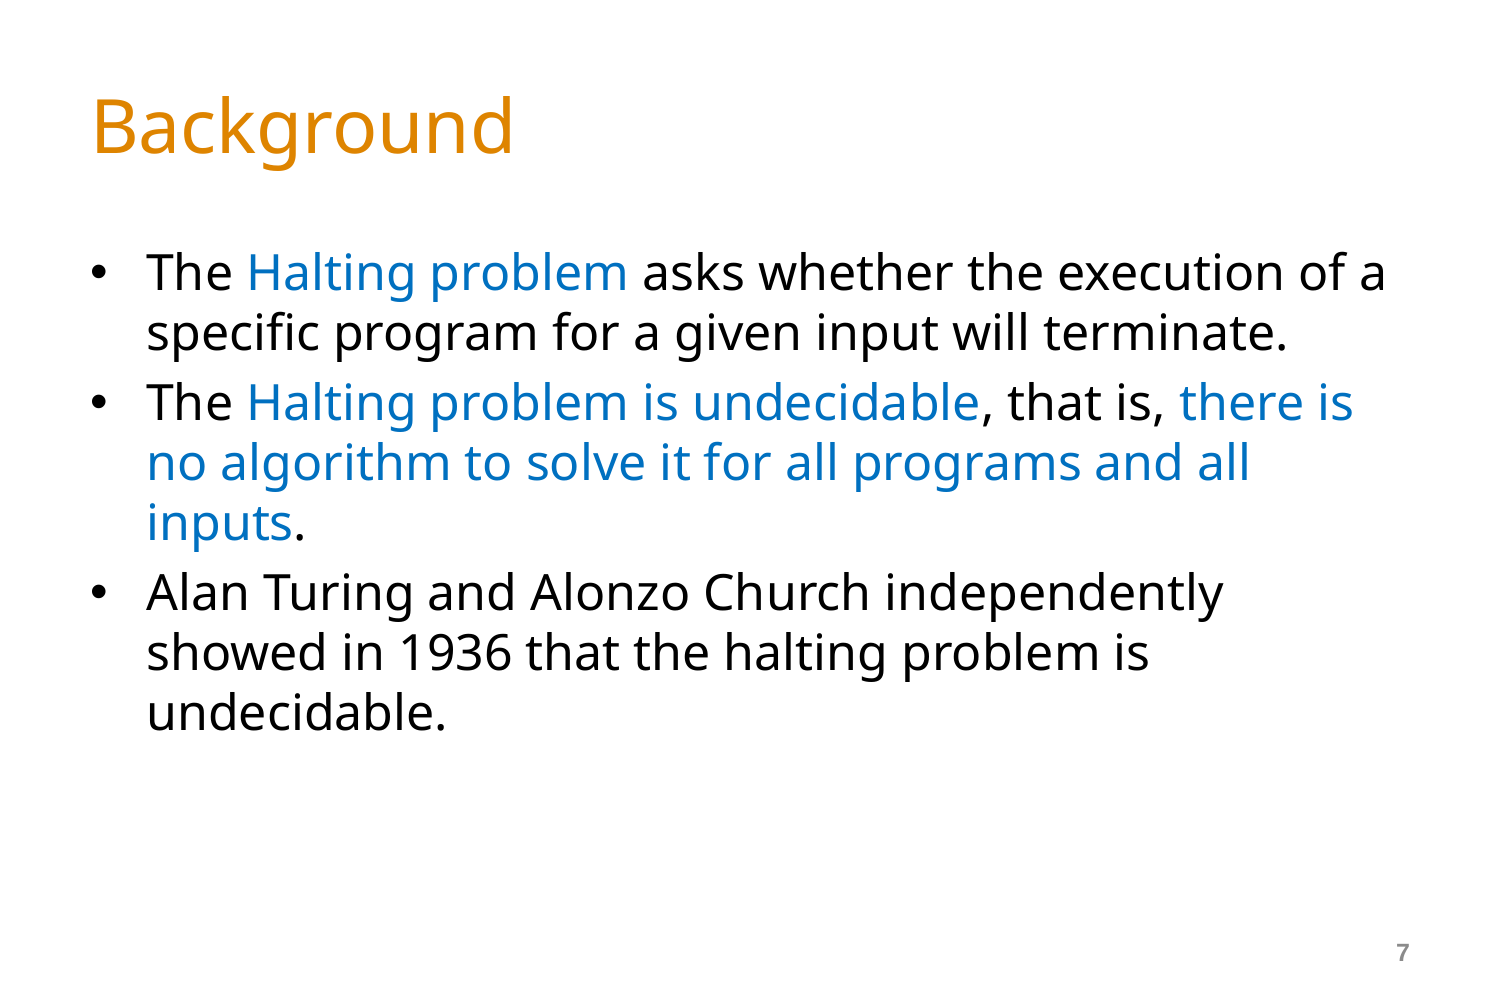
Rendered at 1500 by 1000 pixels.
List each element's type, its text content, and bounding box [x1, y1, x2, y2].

title Background [75, 40, 1425, 207]
slide_number 7 [1074, 926, 1425, 981]
list The Halting problem asks whether the execution of a specific program for a given input will terminate. The Halting problem is undecidable, that is, there is no algorithm to solve it for all programs and all inputs. Alan Turing and Alonzo Church independently showed in 1936 that the halting problem is undecidable. [75, 233, 1425, 894]
